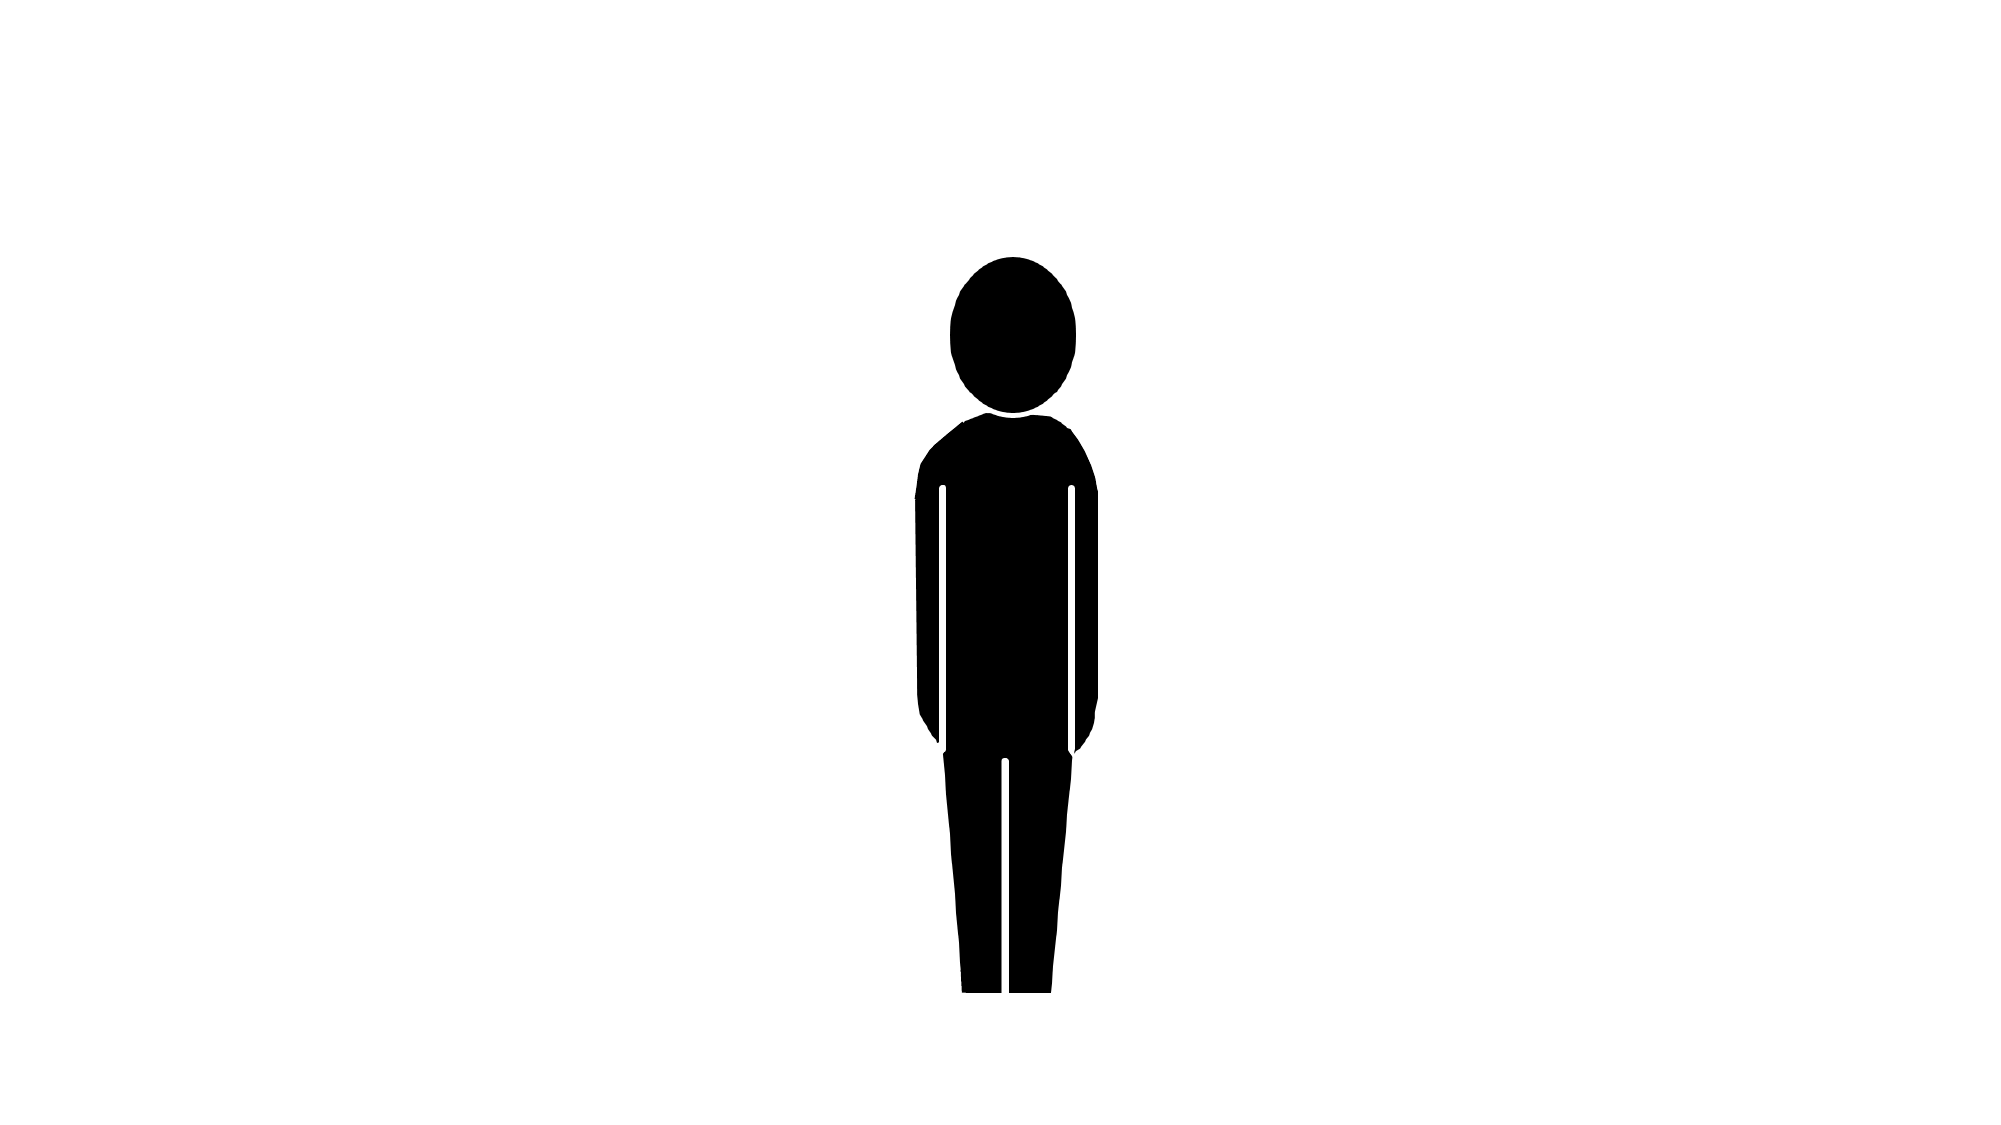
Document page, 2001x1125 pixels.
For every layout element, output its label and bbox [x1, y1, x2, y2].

text_box [904, 248, 1113, 1008]
